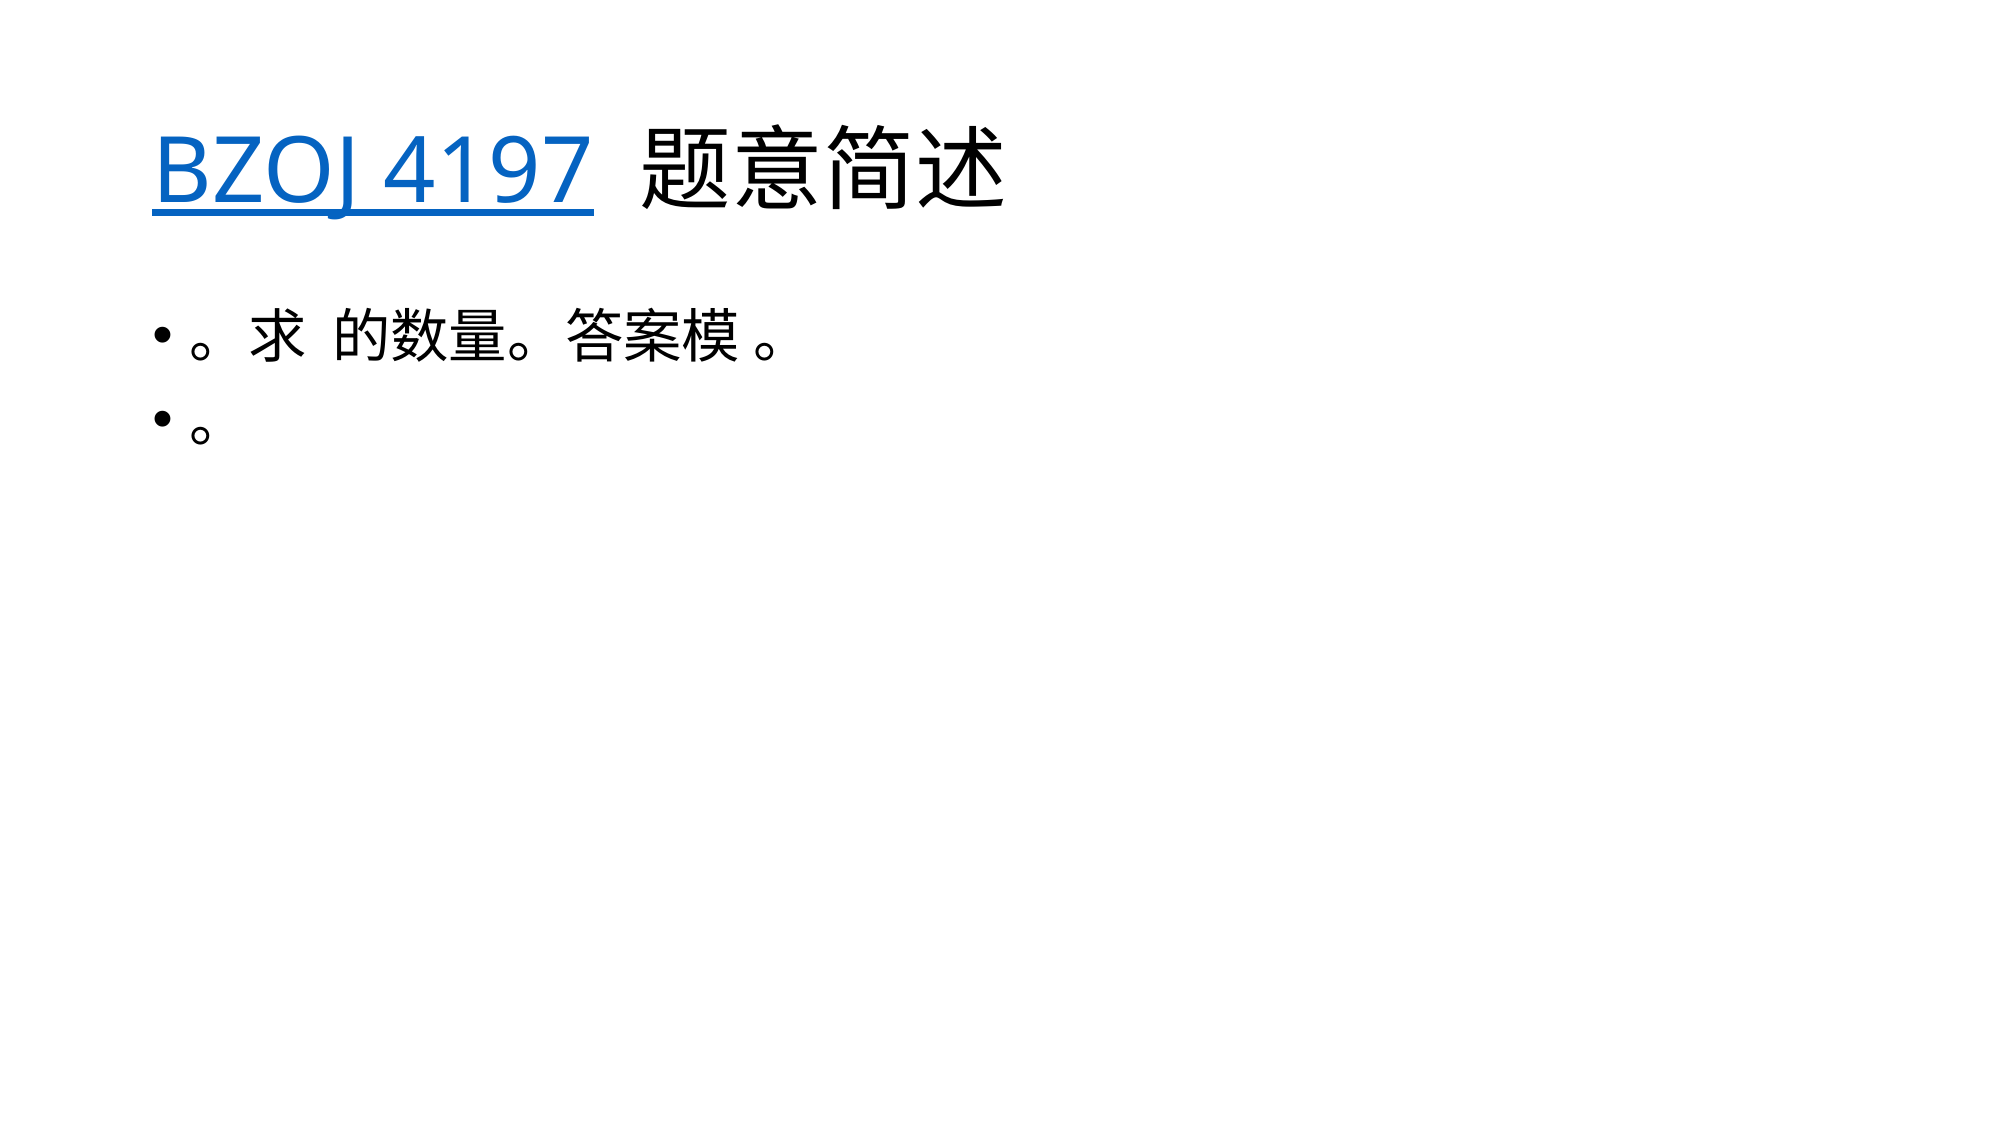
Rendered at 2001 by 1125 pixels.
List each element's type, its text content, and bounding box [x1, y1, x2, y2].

title BZOJ 4197 题意简述 [137, 59, 1863, 278]
